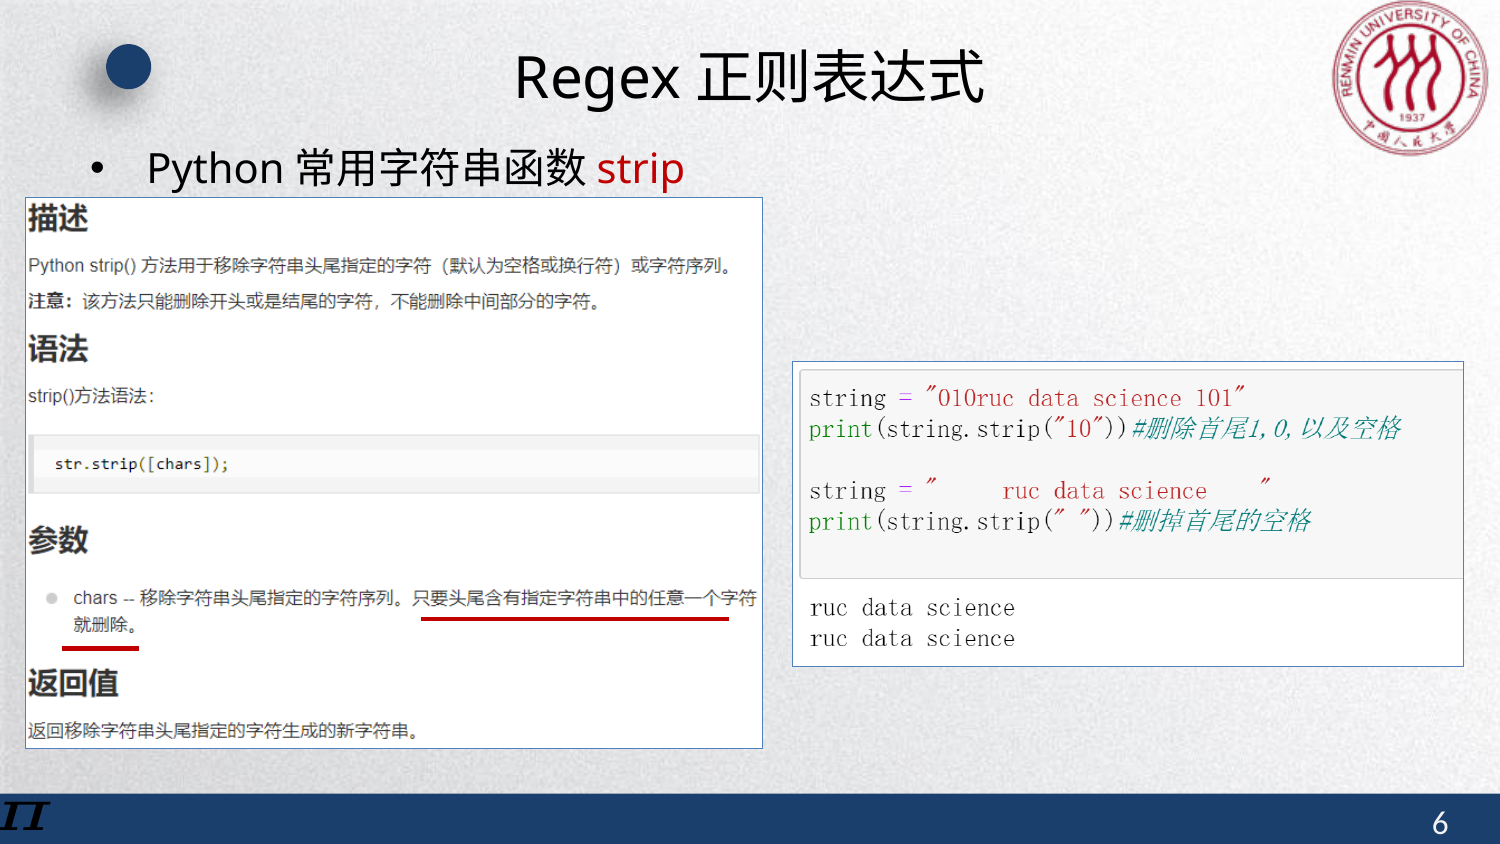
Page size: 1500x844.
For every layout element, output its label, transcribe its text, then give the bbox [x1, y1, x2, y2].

title Regex正则表达式 [75, 33, 1425, 116]
picture [0, 0, 1500, 793]
list Python常用字符串函数strip [75, 134, 1425, 781]
